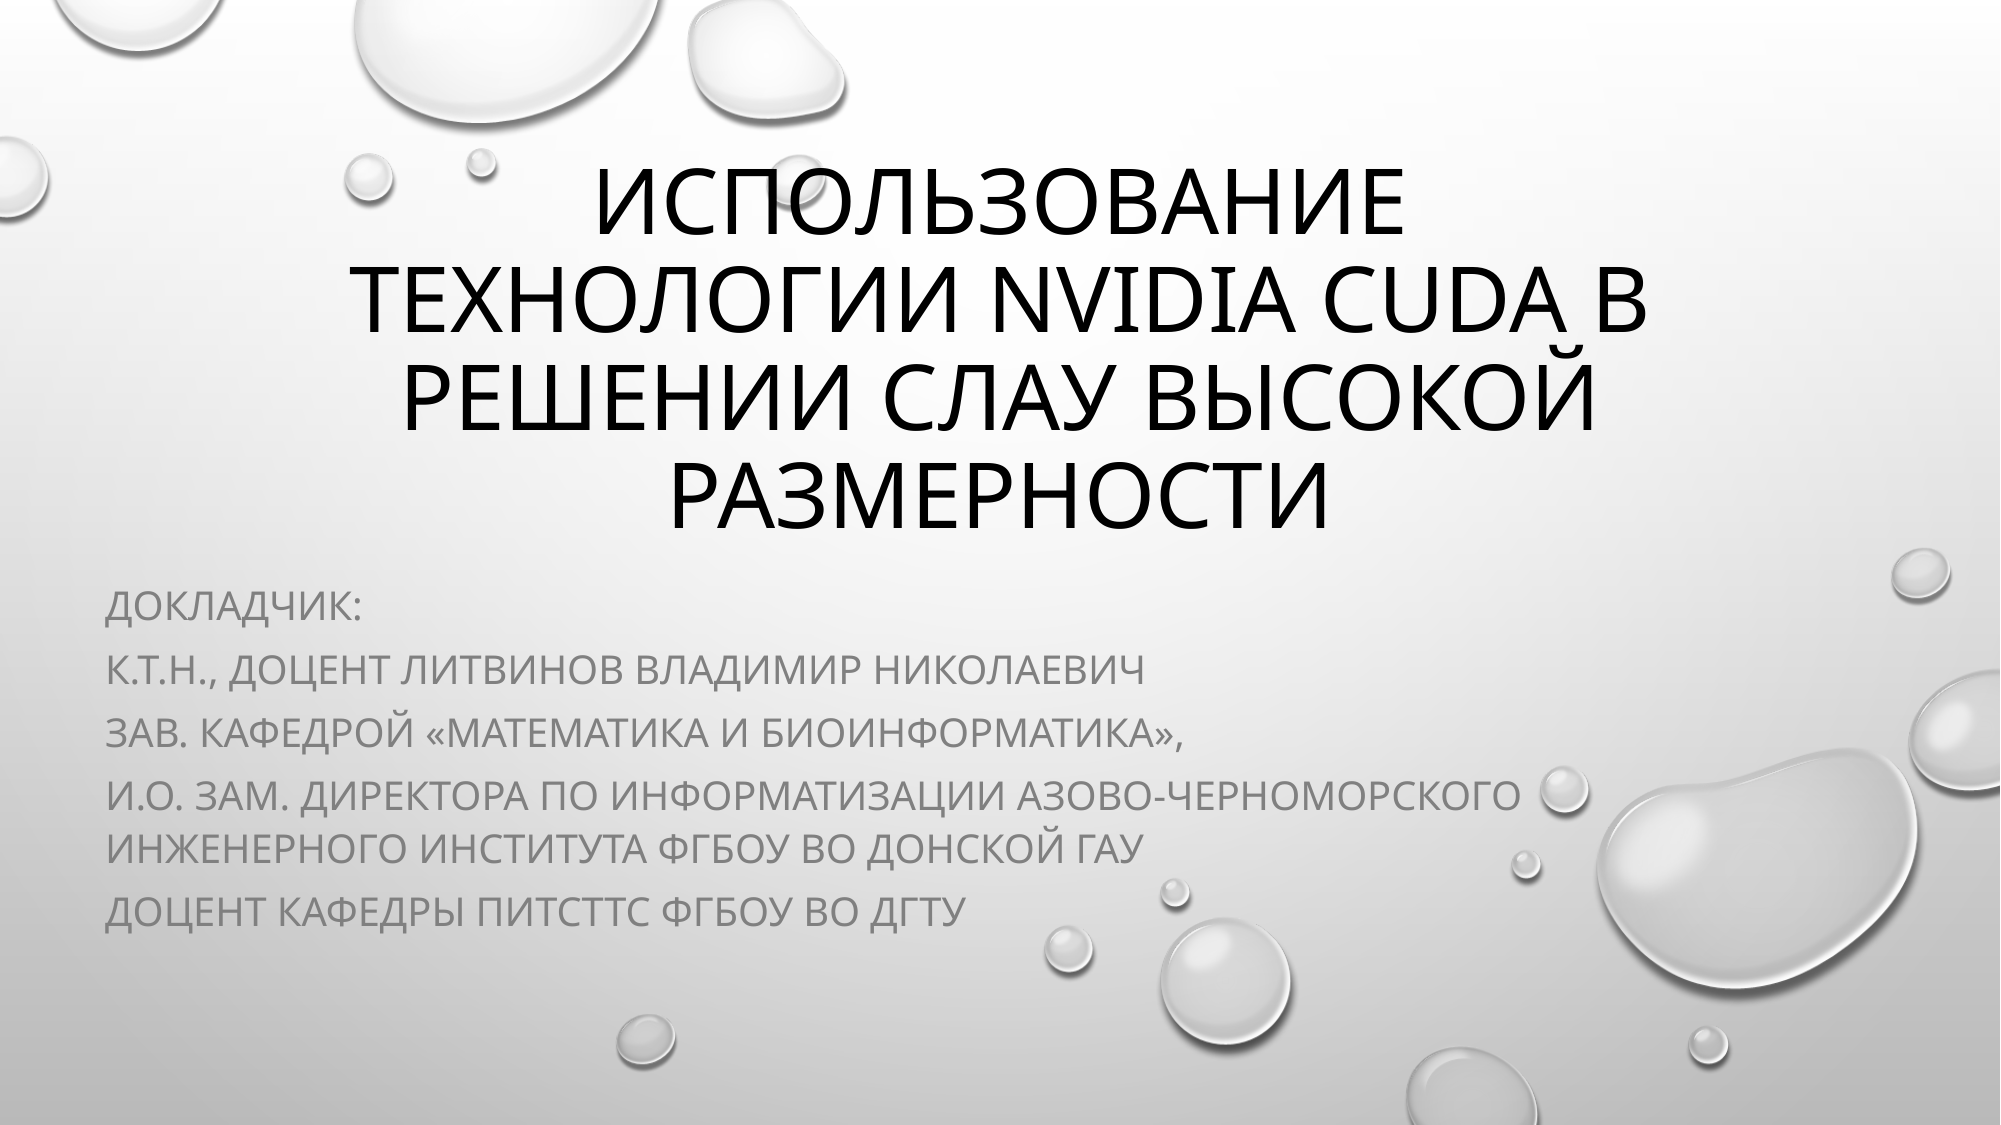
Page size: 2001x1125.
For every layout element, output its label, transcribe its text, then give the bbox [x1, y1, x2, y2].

title Использование технологии nvidia cuda в решении слау высокой размерности [287, 144, 1713, 557]
subtitle Докладчик: К.т.н., доцент Литвинов владимир николаевич Зав. Кафедрой «математика и биоинформатика», И.о. зам. Директора по информатизации Азово-черноморского инженерного института фгбоу во донской гау Доцент кафедры питсттс ФГБОУ ВО ДГТУ [90, 568, 1713, 947]
picture [0, 0, 2000, 1125]
